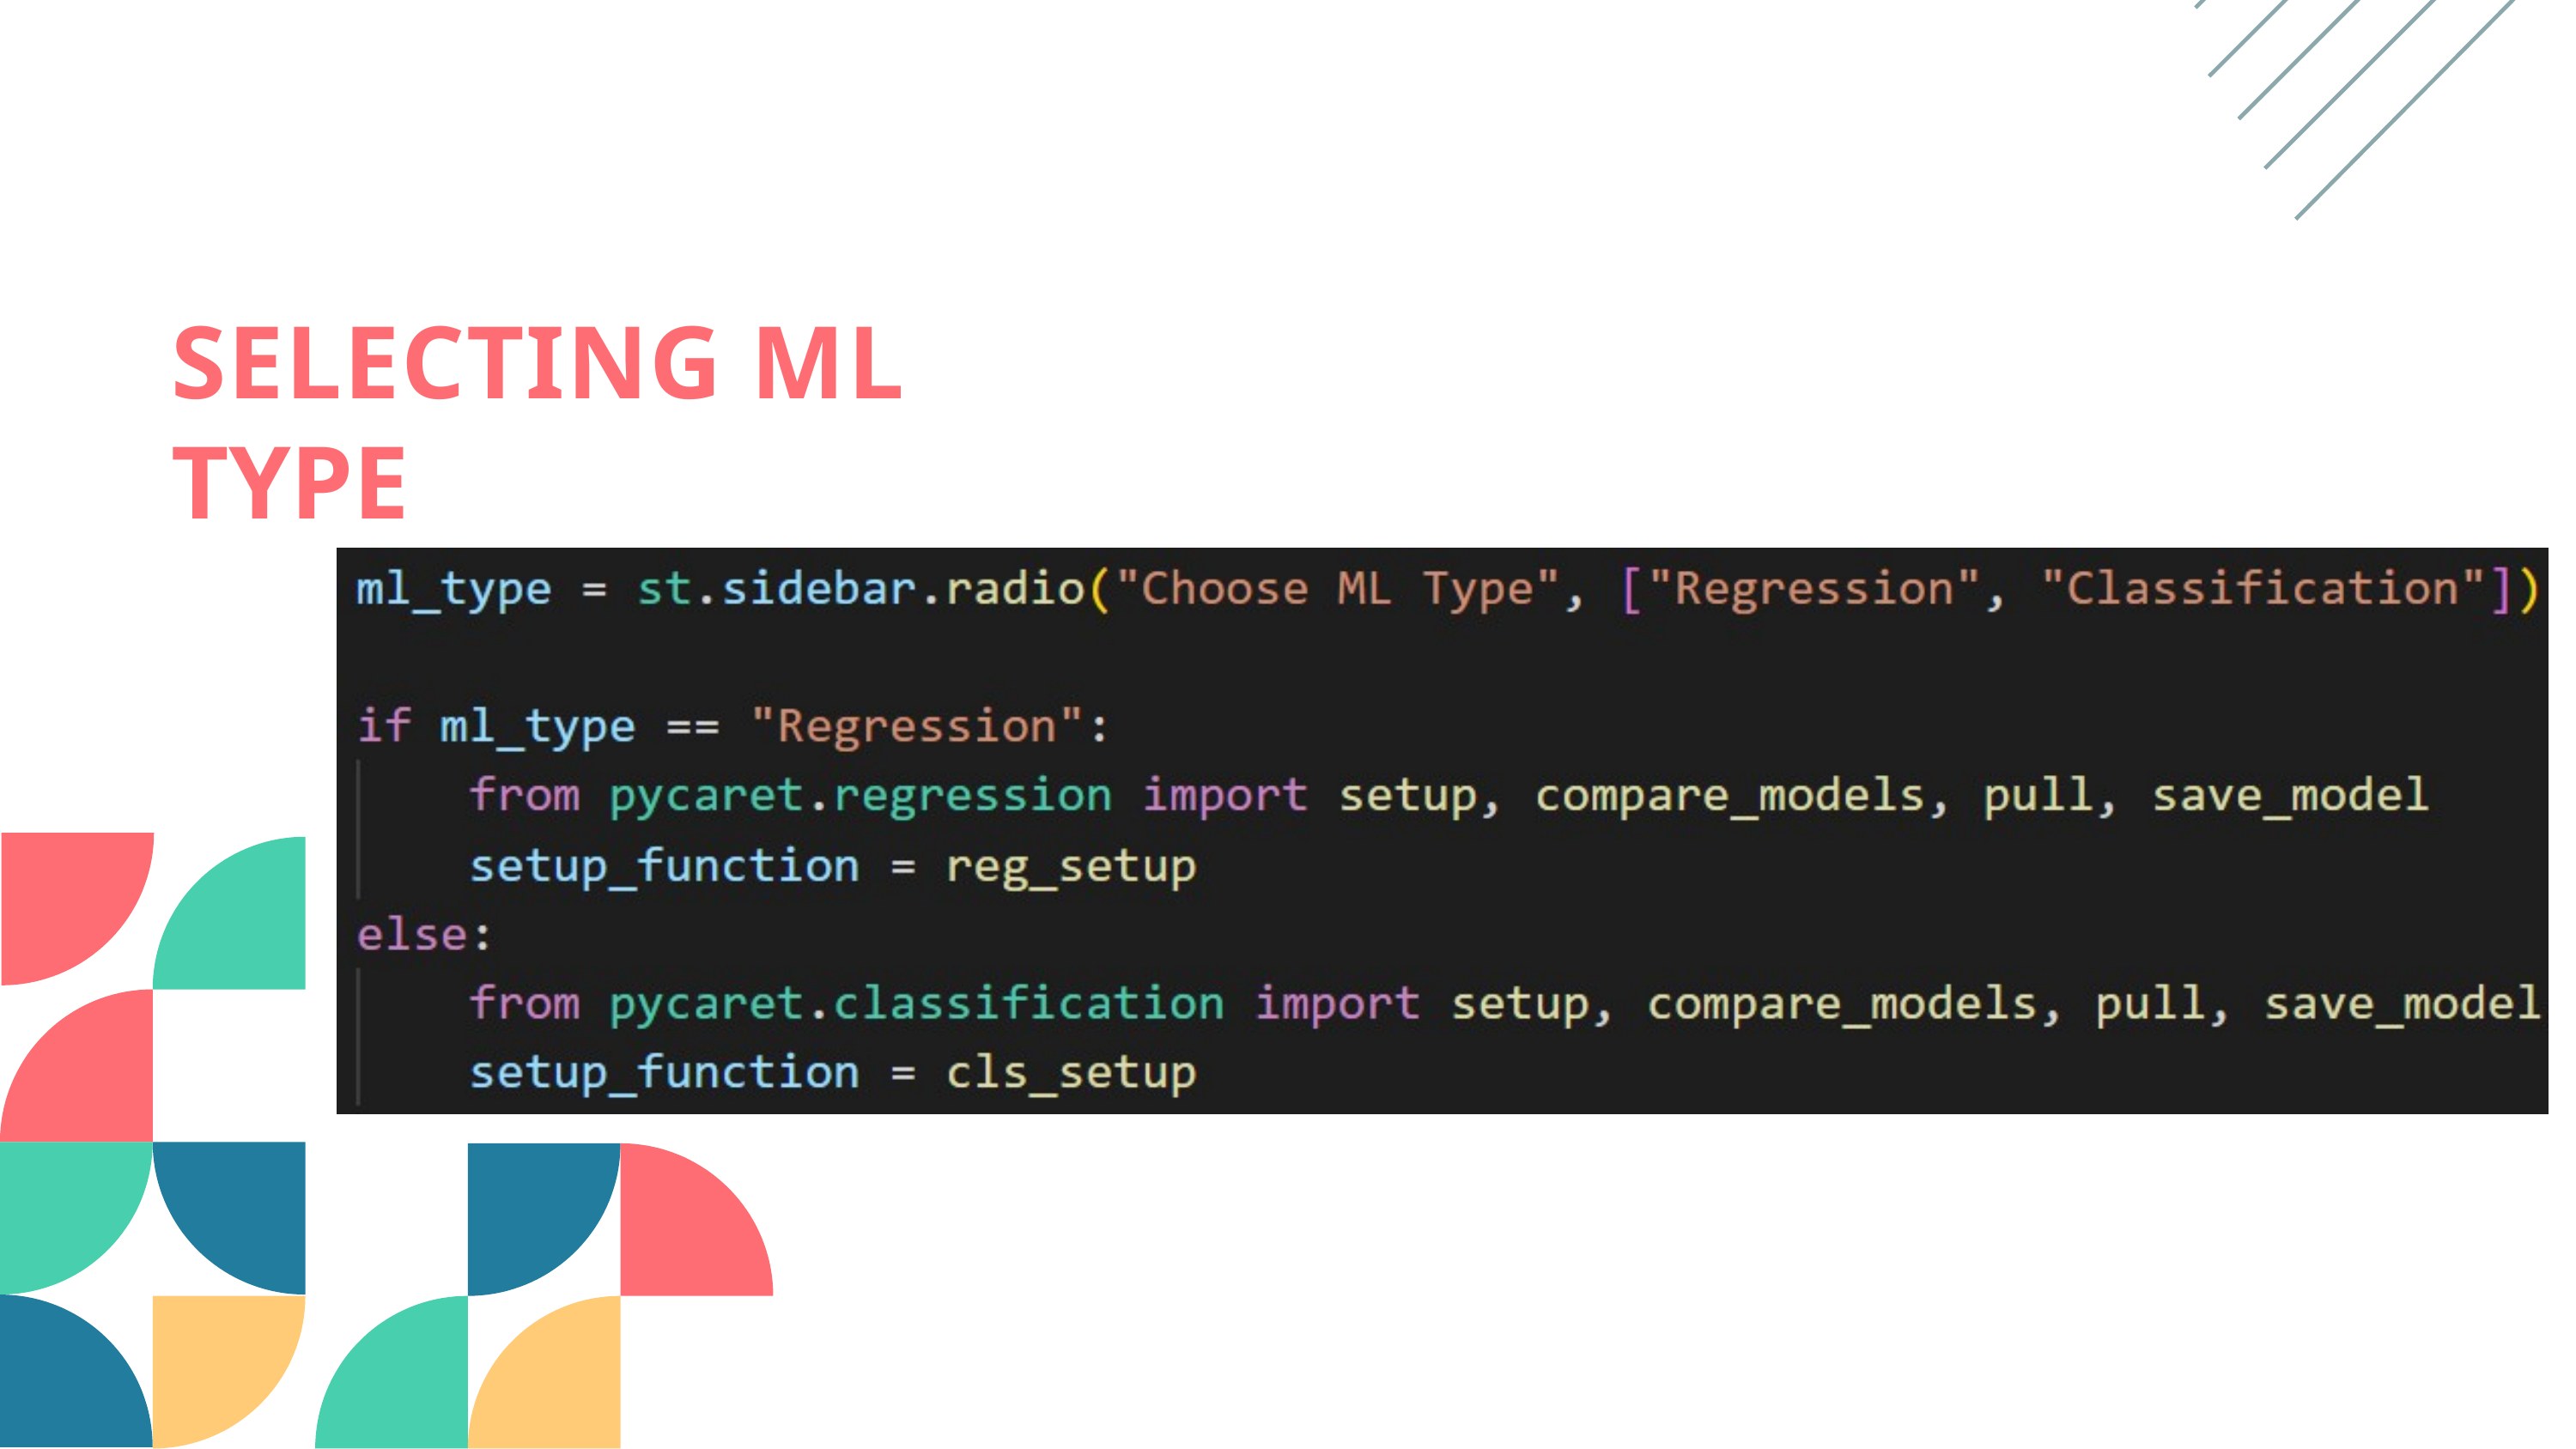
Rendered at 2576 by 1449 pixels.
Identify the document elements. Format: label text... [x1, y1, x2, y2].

text_box [2263, 0, 2437, 170]
text_box [2294, 0, 2516, 221]
text_box [2194, 0, 2207, 9]
text_box [2208, 0, 2288, 78]
text_box [2237, 0, 2361, 121]
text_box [0, 832, 306, 1449]
title SELECTING ML TYPE [169, 296, 1125, 541]
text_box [314, 1143, 774, 1449]
picture [337, 547, 2549, 1114]
